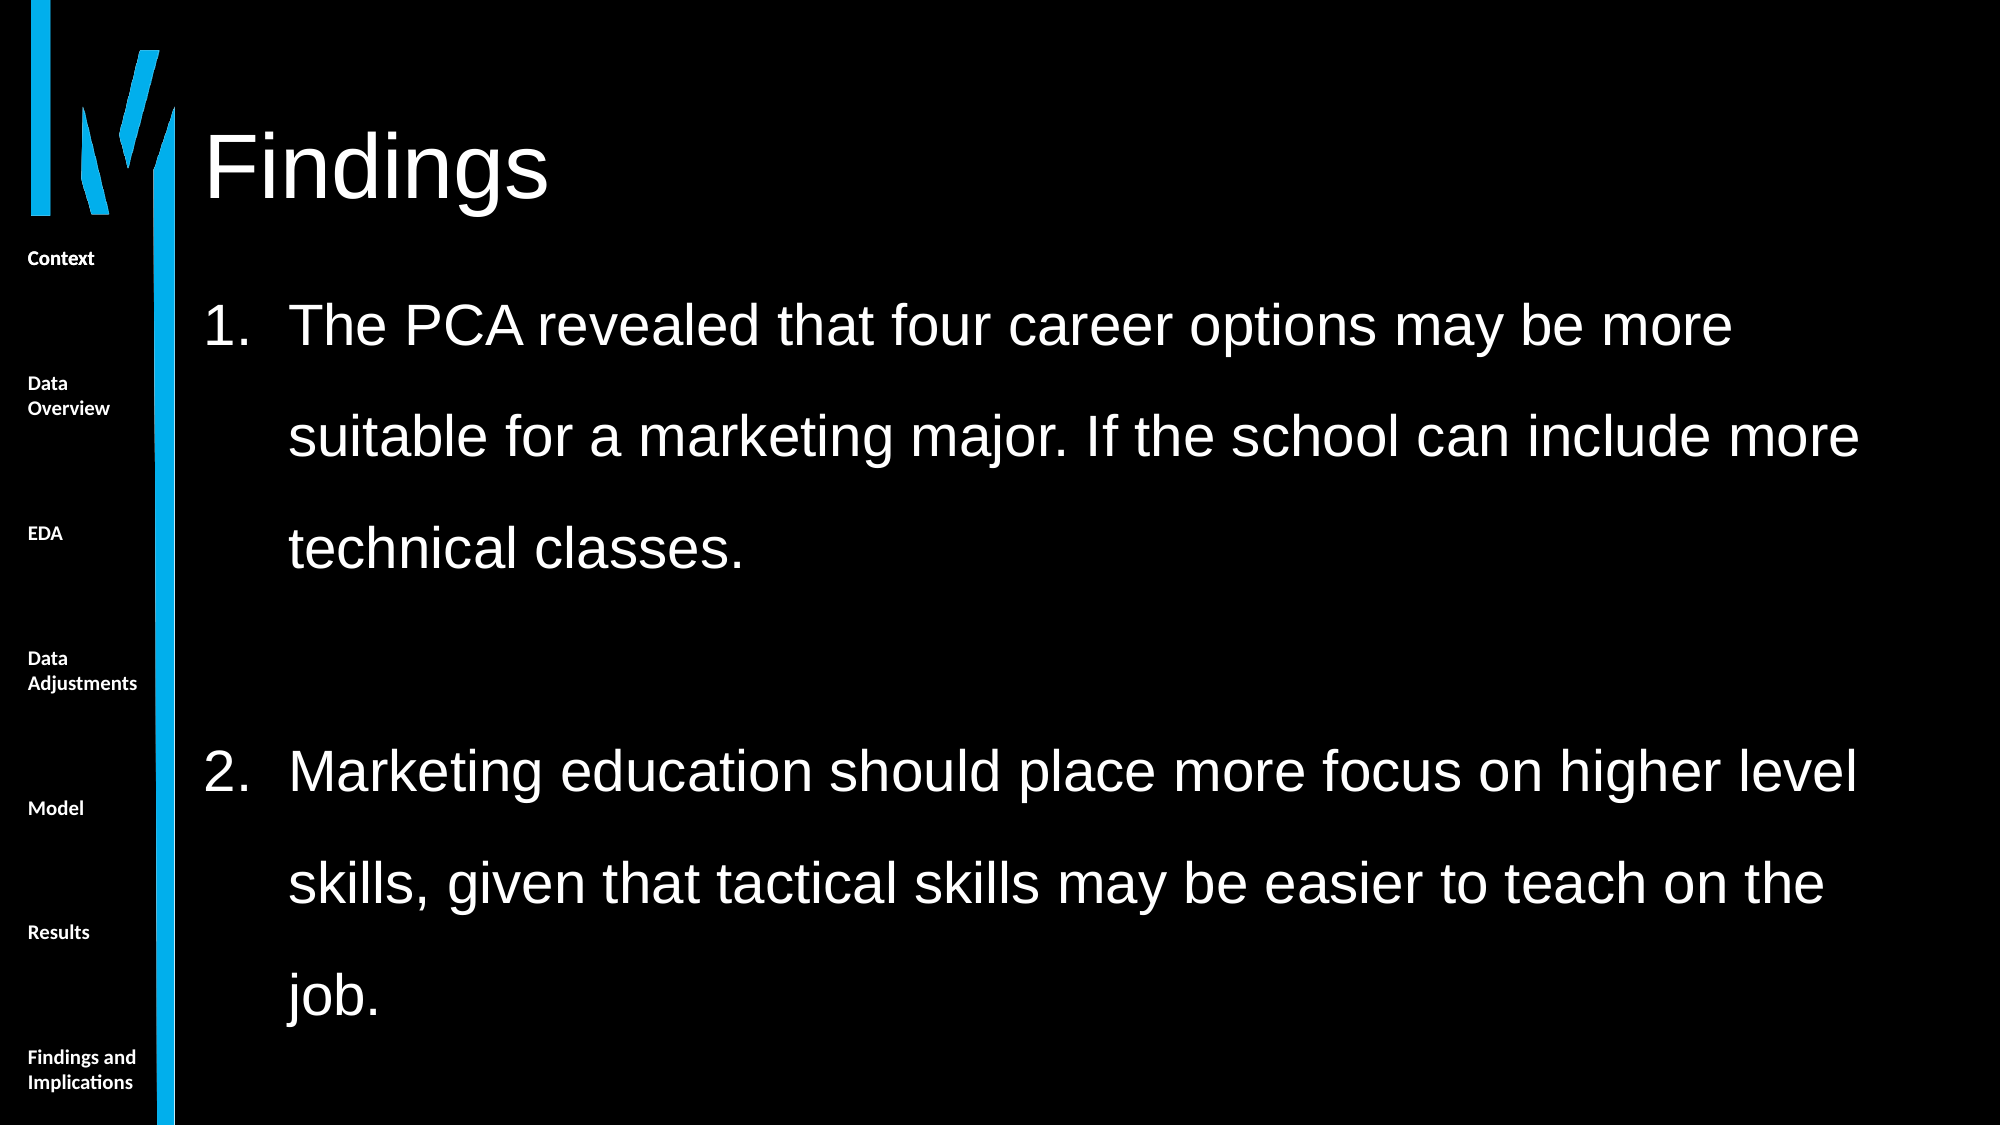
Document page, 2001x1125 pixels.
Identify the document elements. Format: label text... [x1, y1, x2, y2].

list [0, 0, 259, 1125]
text_box The PCA revealed that four career options may be more suitable for a marketing major. If the school can include more technical classes. Marketing education should place more focus on higher level skills, given that tactical skills may be easier to teach on the job. [259, 237, 1914, 1063]
title Findings [259, 59, 1914, 237]
